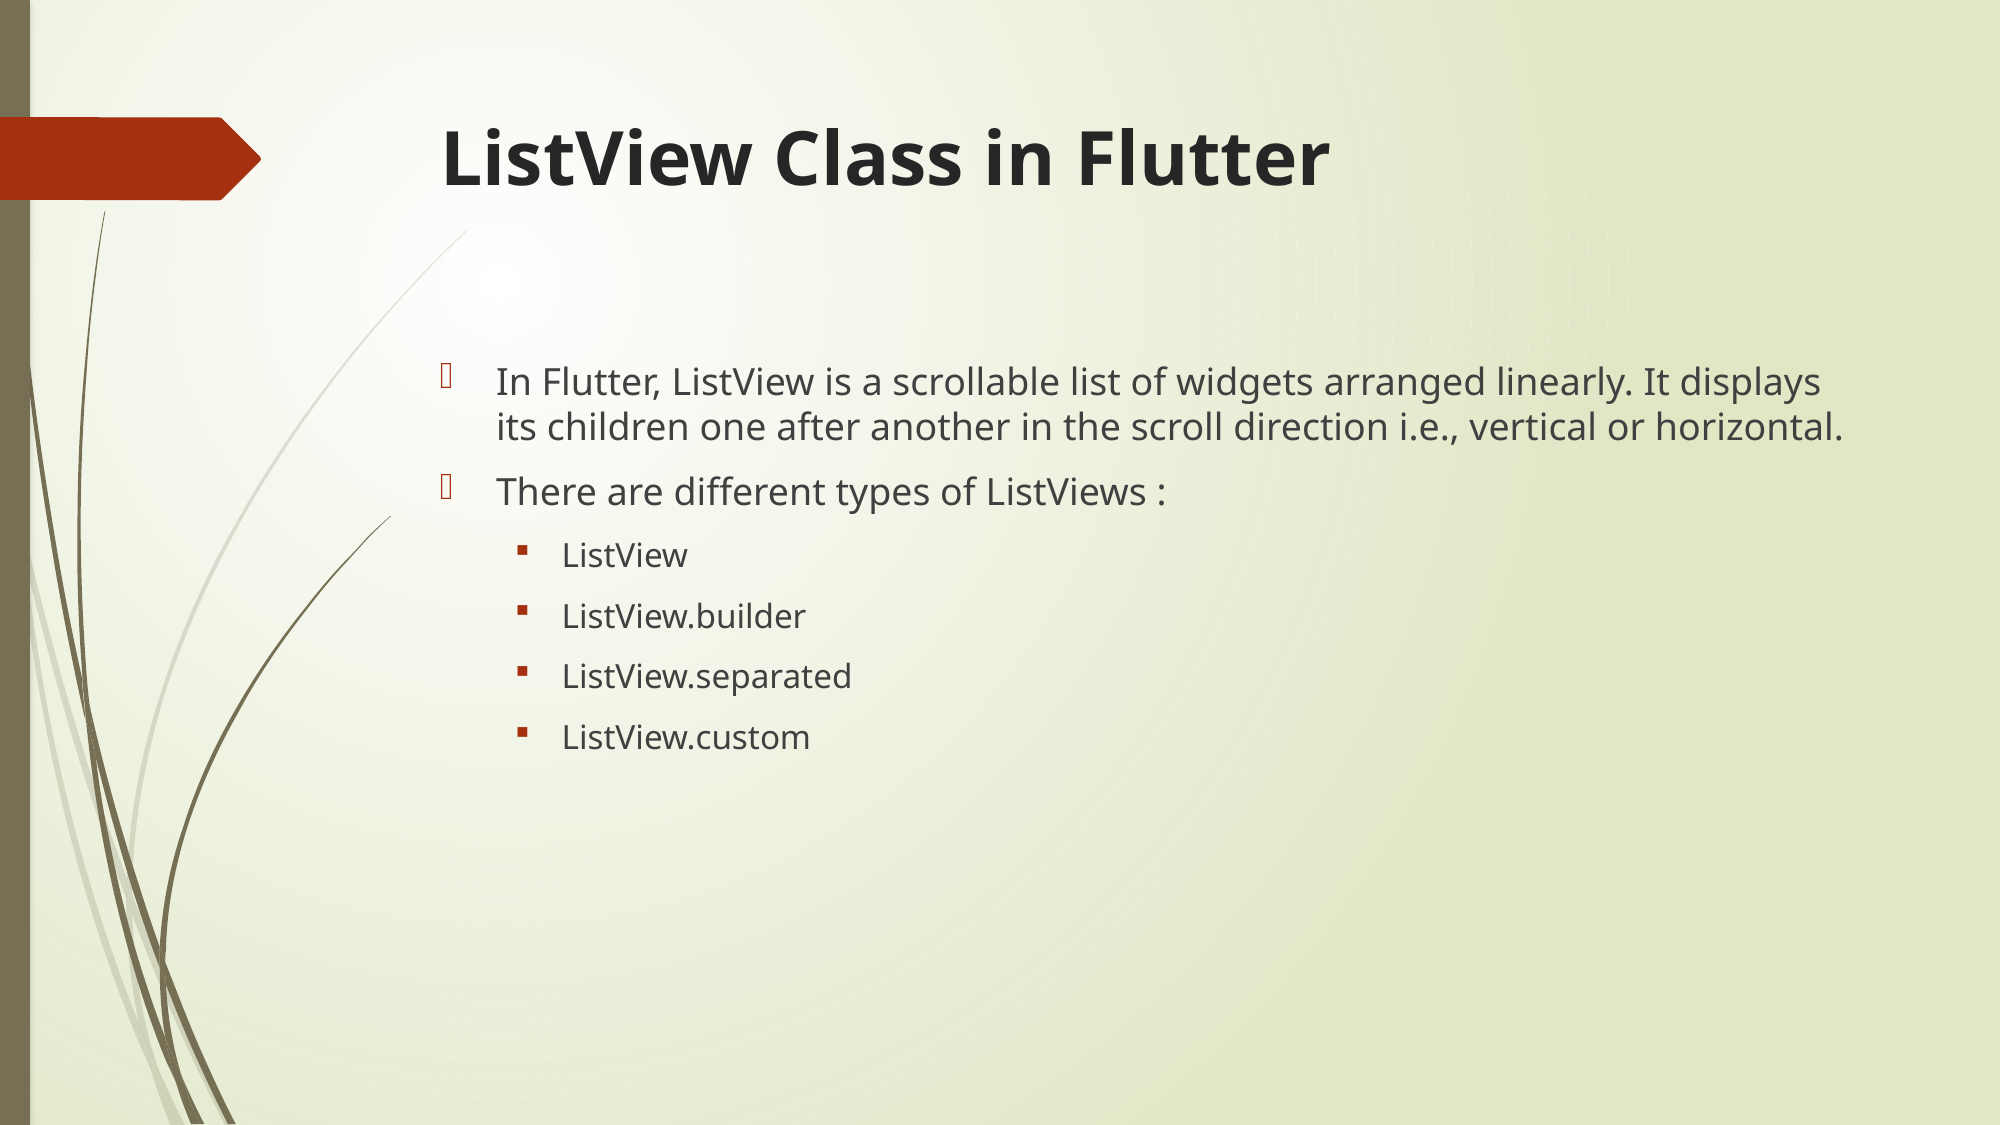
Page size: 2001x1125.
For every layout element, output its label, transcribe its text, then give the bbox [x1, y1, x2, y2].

title ListView Class in Flutter [425, 102, 1888, 313]
list In Flutter, ListView is a scrollable list of widgets arranged linearly. It displays its children one after another in the scroll direction i.e., vertical or horizontal. There are different types of ListViews : ListView ListView.builder ListView.separated ListView.custom [424, 350, 1888, 970]
